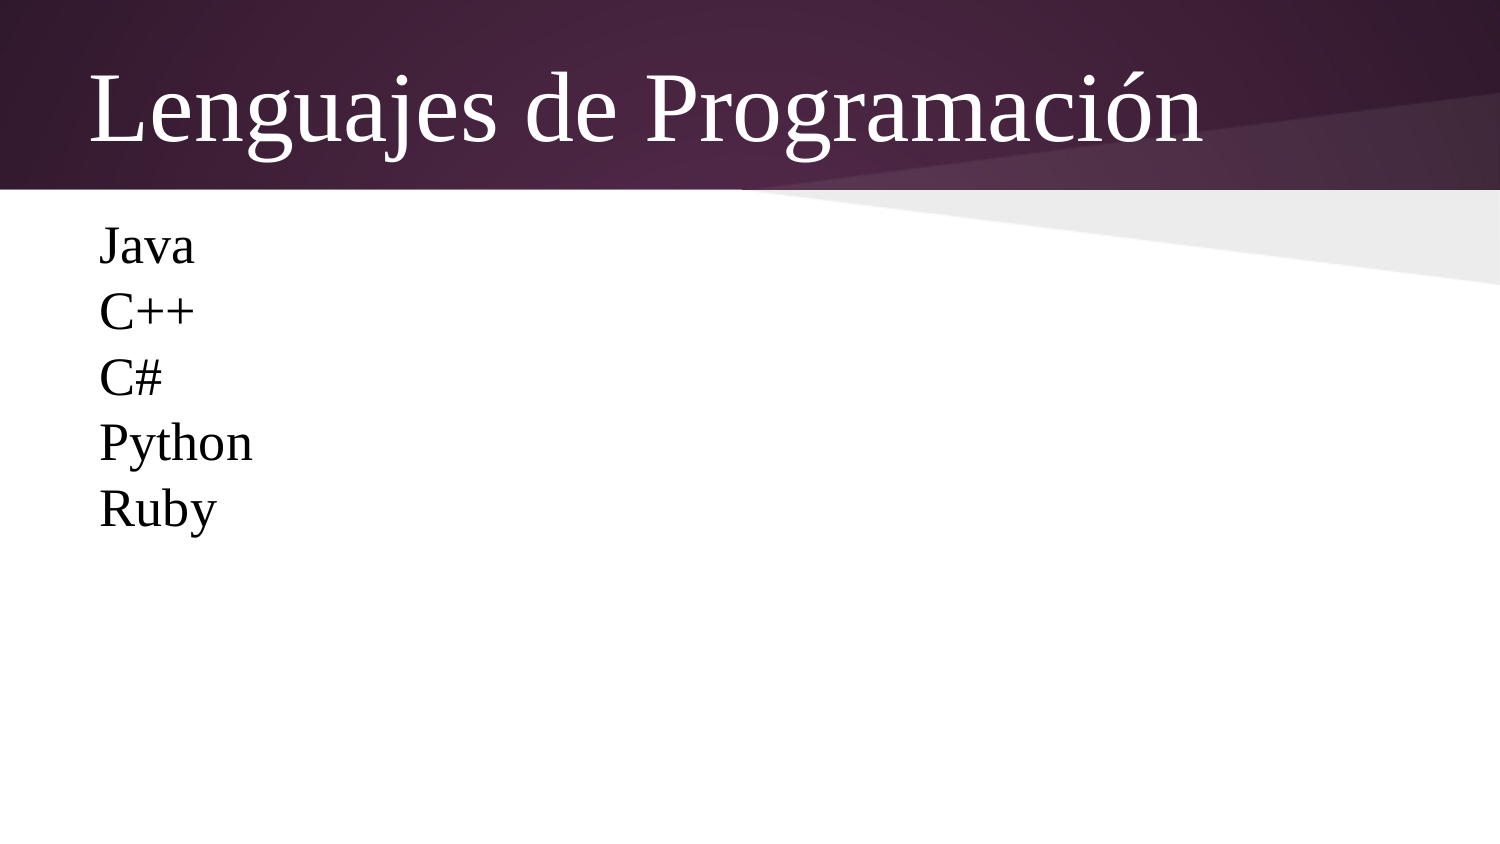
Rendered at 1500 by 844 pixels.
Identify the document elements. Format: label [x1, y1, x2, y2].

picture [0, 0, 1500, 844]
text_box [88, 70, 1500, 285]
